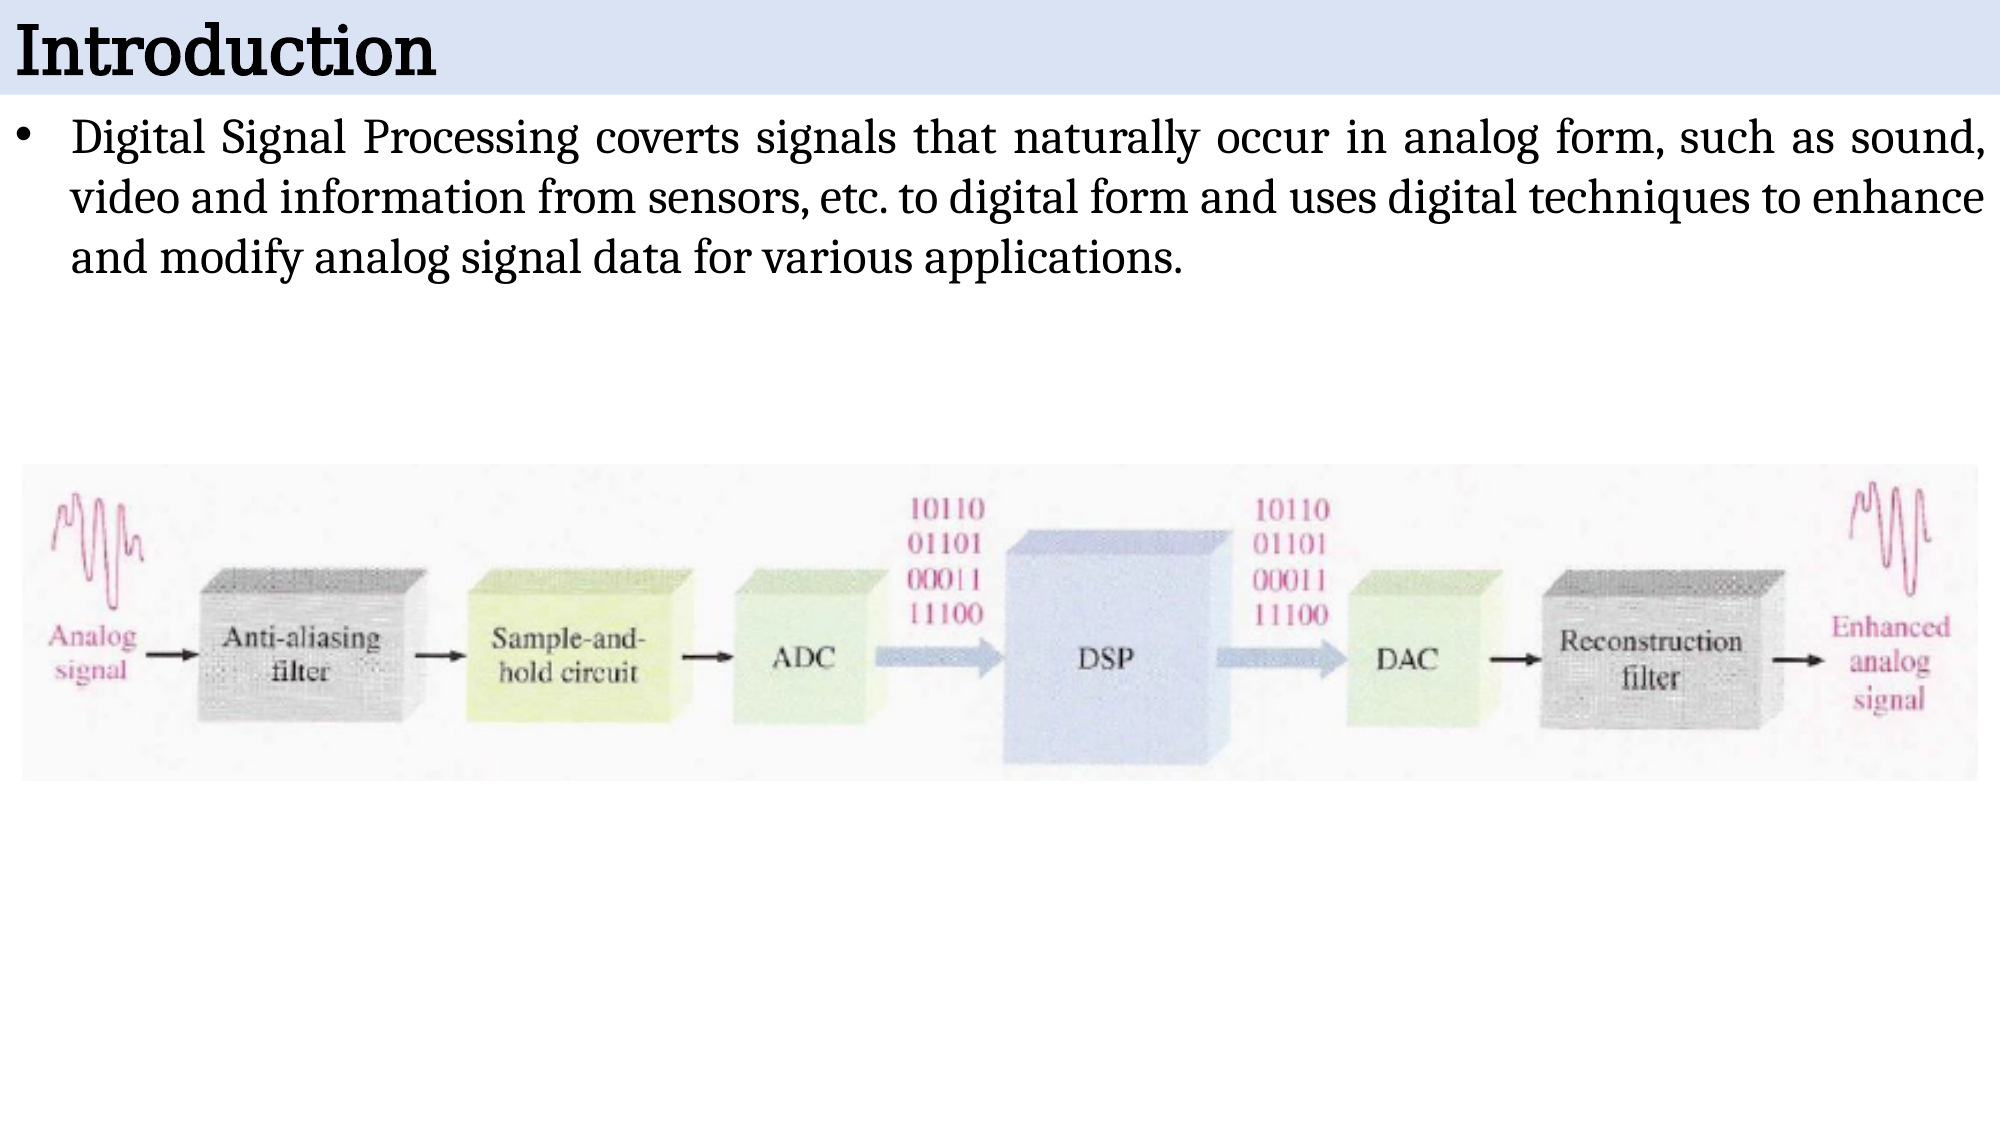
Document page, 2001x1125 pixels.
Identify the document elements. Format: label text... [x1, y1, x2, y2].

text_box Introduction [0, 0, 2000, 95]
picture [22, 464, 1978, 781]
text_box Digital Signal Processing coverts signals that naturally occur in analog form, such as sound, video and information from sensors, etc. to digital form and uses digital techniques to enhance and modify analog signal data for various applications. [0, 95, 2000, 291]
